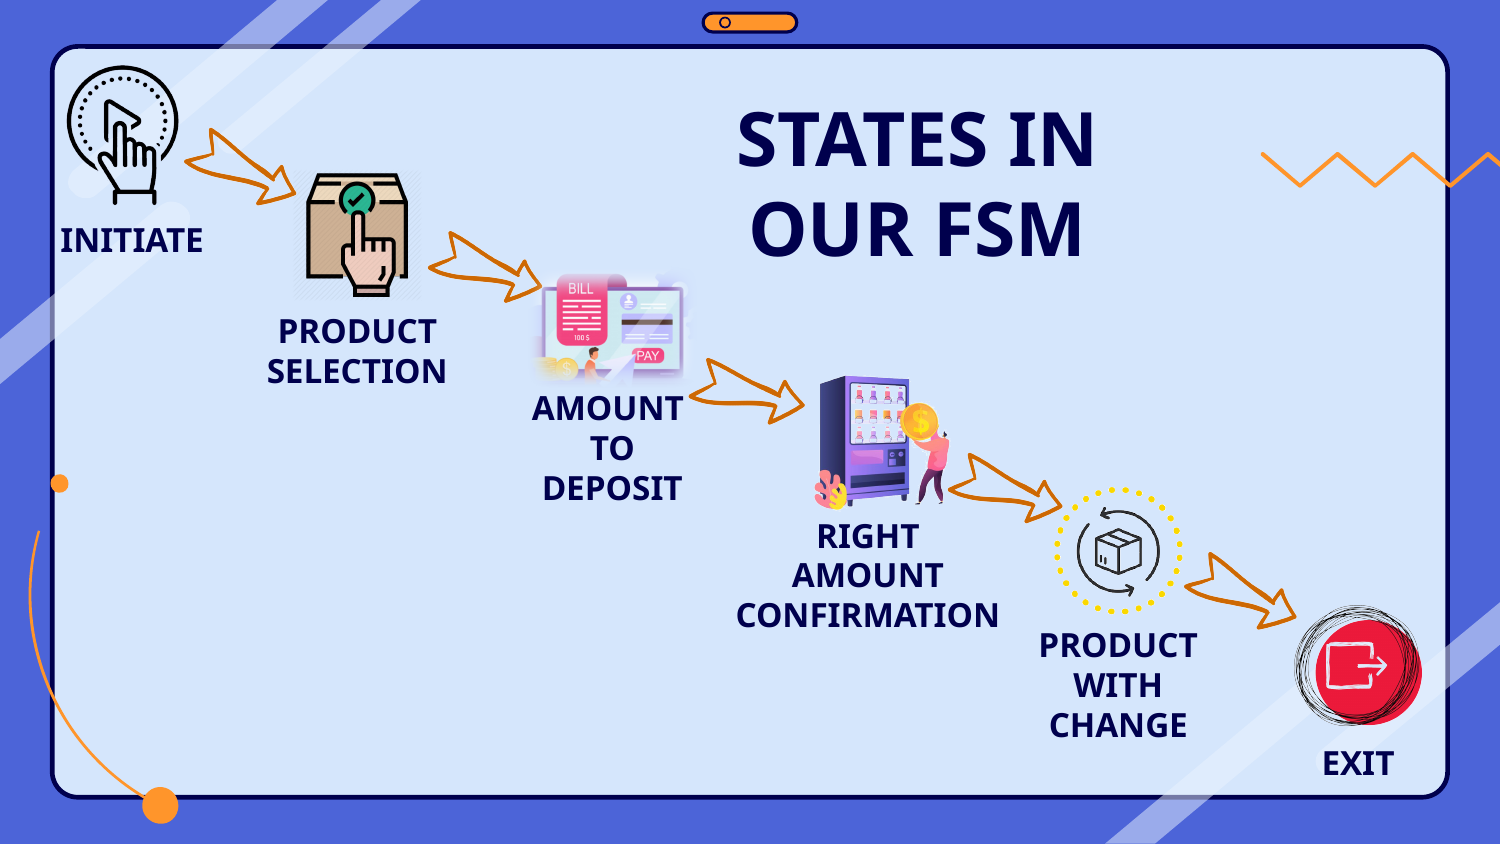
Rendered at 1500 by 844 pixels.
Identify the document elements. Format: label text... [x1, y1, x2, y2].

text_box PRODUCT SELECTION [232, 324, 482, 376]
text_box AMOUNT TO DEPOSIT [487, 421, 737, 473]
picture [1184, 563, 1434, 741]
picture [428, 237, 1183, 615]
text_box EXIT [1183, 736, 1500, 788]
subtitle INITIATE [7, 213, 257, 266]
subtitle PRODUCT WITH CHANGE [993, 658, 1243, 711]
title STATES IN OUR FSM [621, 76, 1215, 171]
picture [13, 25, 422, 301]
subtitle RIGHT AMOUNT CONFIRMATION [692, 548, 1043, 601]
